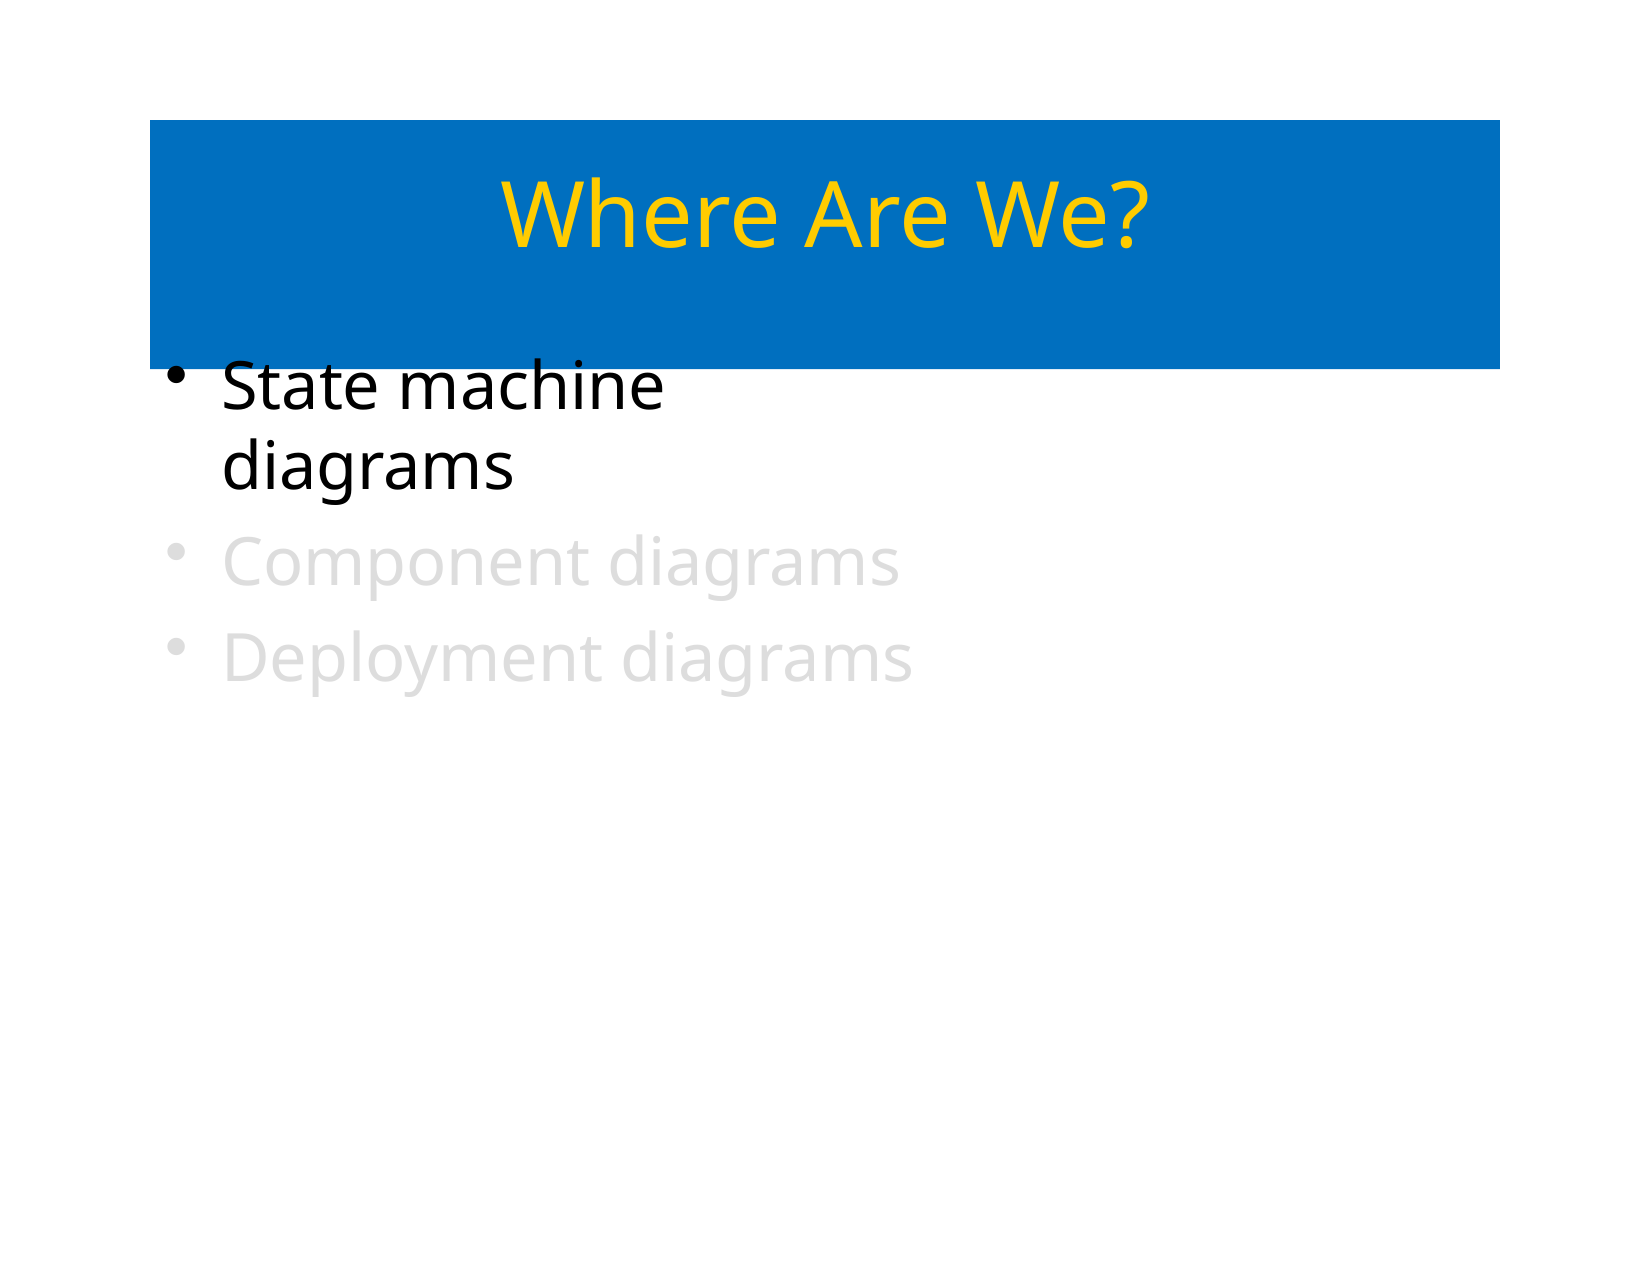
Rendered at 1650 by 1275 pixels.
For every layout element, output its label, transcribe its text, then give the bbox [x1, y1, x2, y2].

text_box State machine diagrams Component diagrams Deployment diagrams [162, 325, 941, 695]
title Where Are We? [150, 120, 1500, 370]
